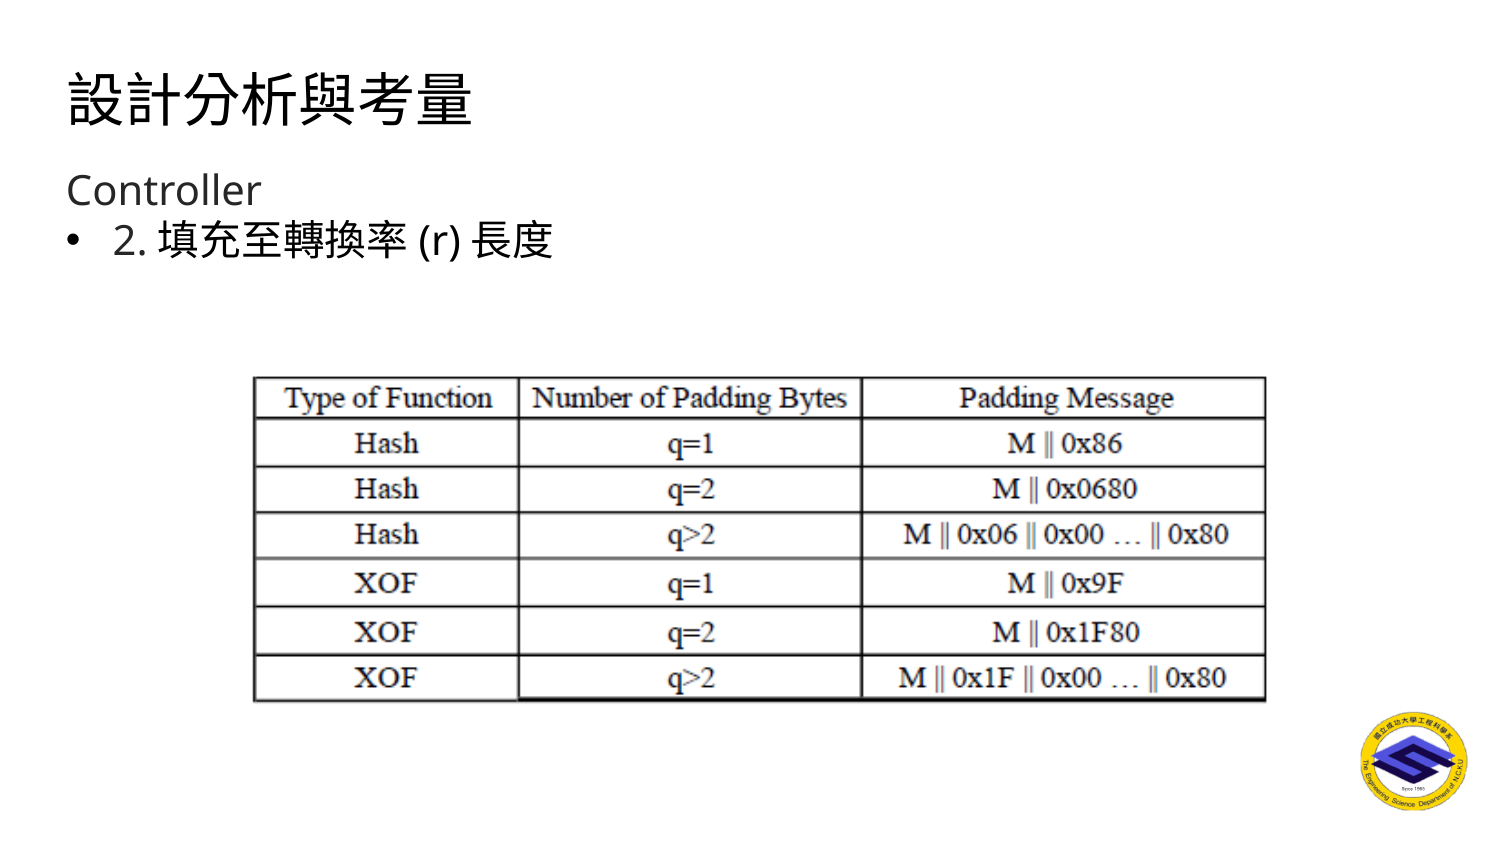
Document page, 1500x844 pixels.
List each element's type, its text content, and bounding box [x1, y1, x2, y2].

picture [1350, 705, 1475, 813]
text_box 設計分析與考量 [51, 48, 1449, 143]
text_box Controller 2.填充至轉換率(r)長度 [51, 156, 827, 272]
picture [228, 366, 1304, 716]
